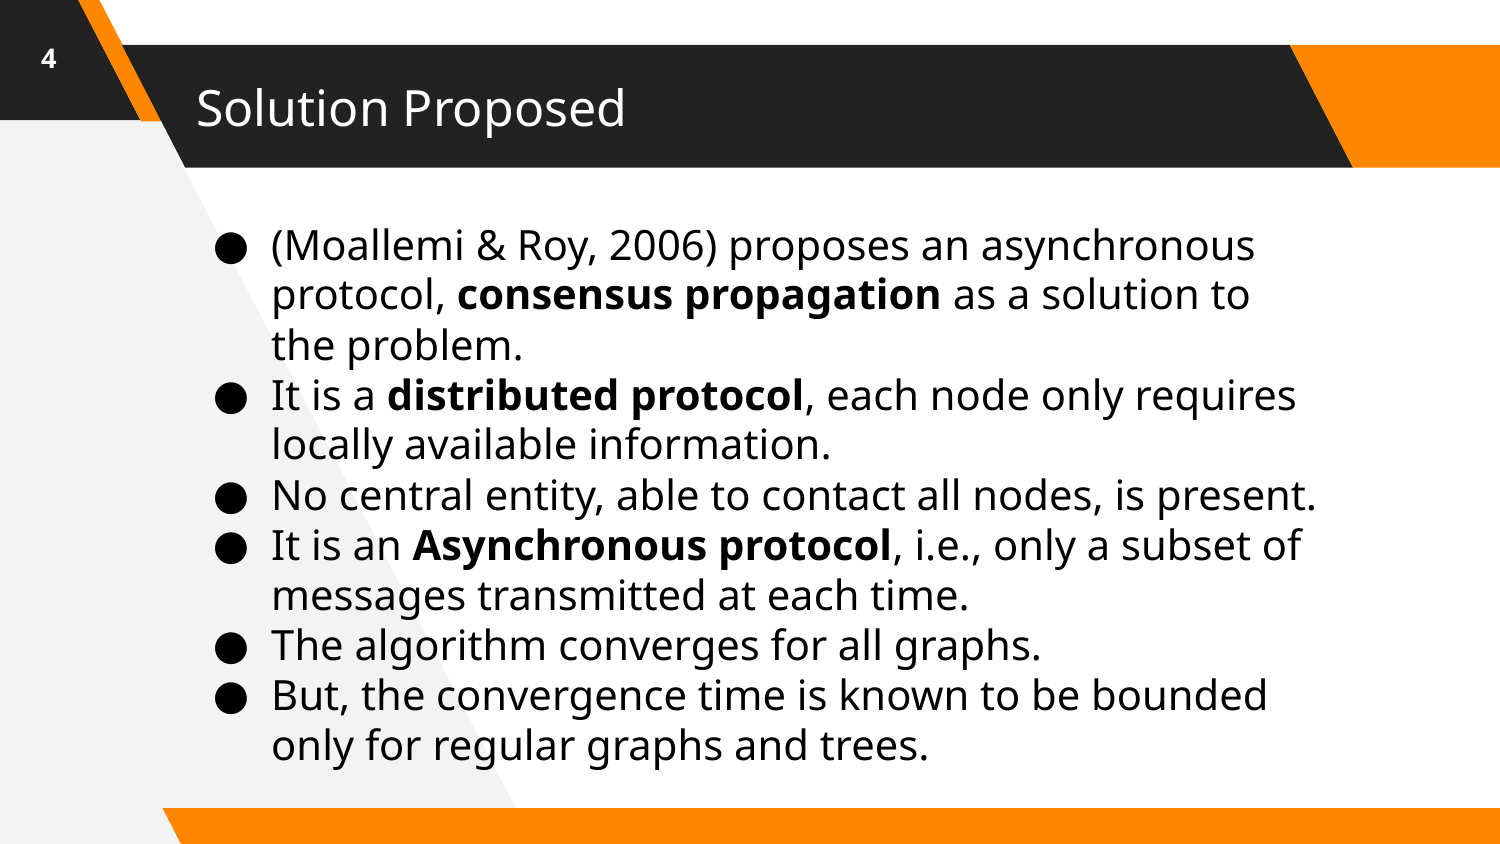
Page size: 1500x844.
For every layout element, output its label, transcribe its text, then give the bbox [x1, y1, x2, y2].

text_box (Moallemi & Roy, 2006) proposes an asynchronous protocol, consensus propagation as a solution to the problem. It is a distributed protocol, each node only requires locally available information. No central entity, able to contact all nodes, is present. It is an Asynchronous protocol, i.e., only a subset of messages transmitted at each time. The algorithm converges for all graphs. But, the convergence time is known to be bounded only for regular graphs and trees. [181, 203, 1336, 787]
title Solution Proposed [181, 45, 1285, 169]
slide_number ‹#› [0, 0, 98, 121]
